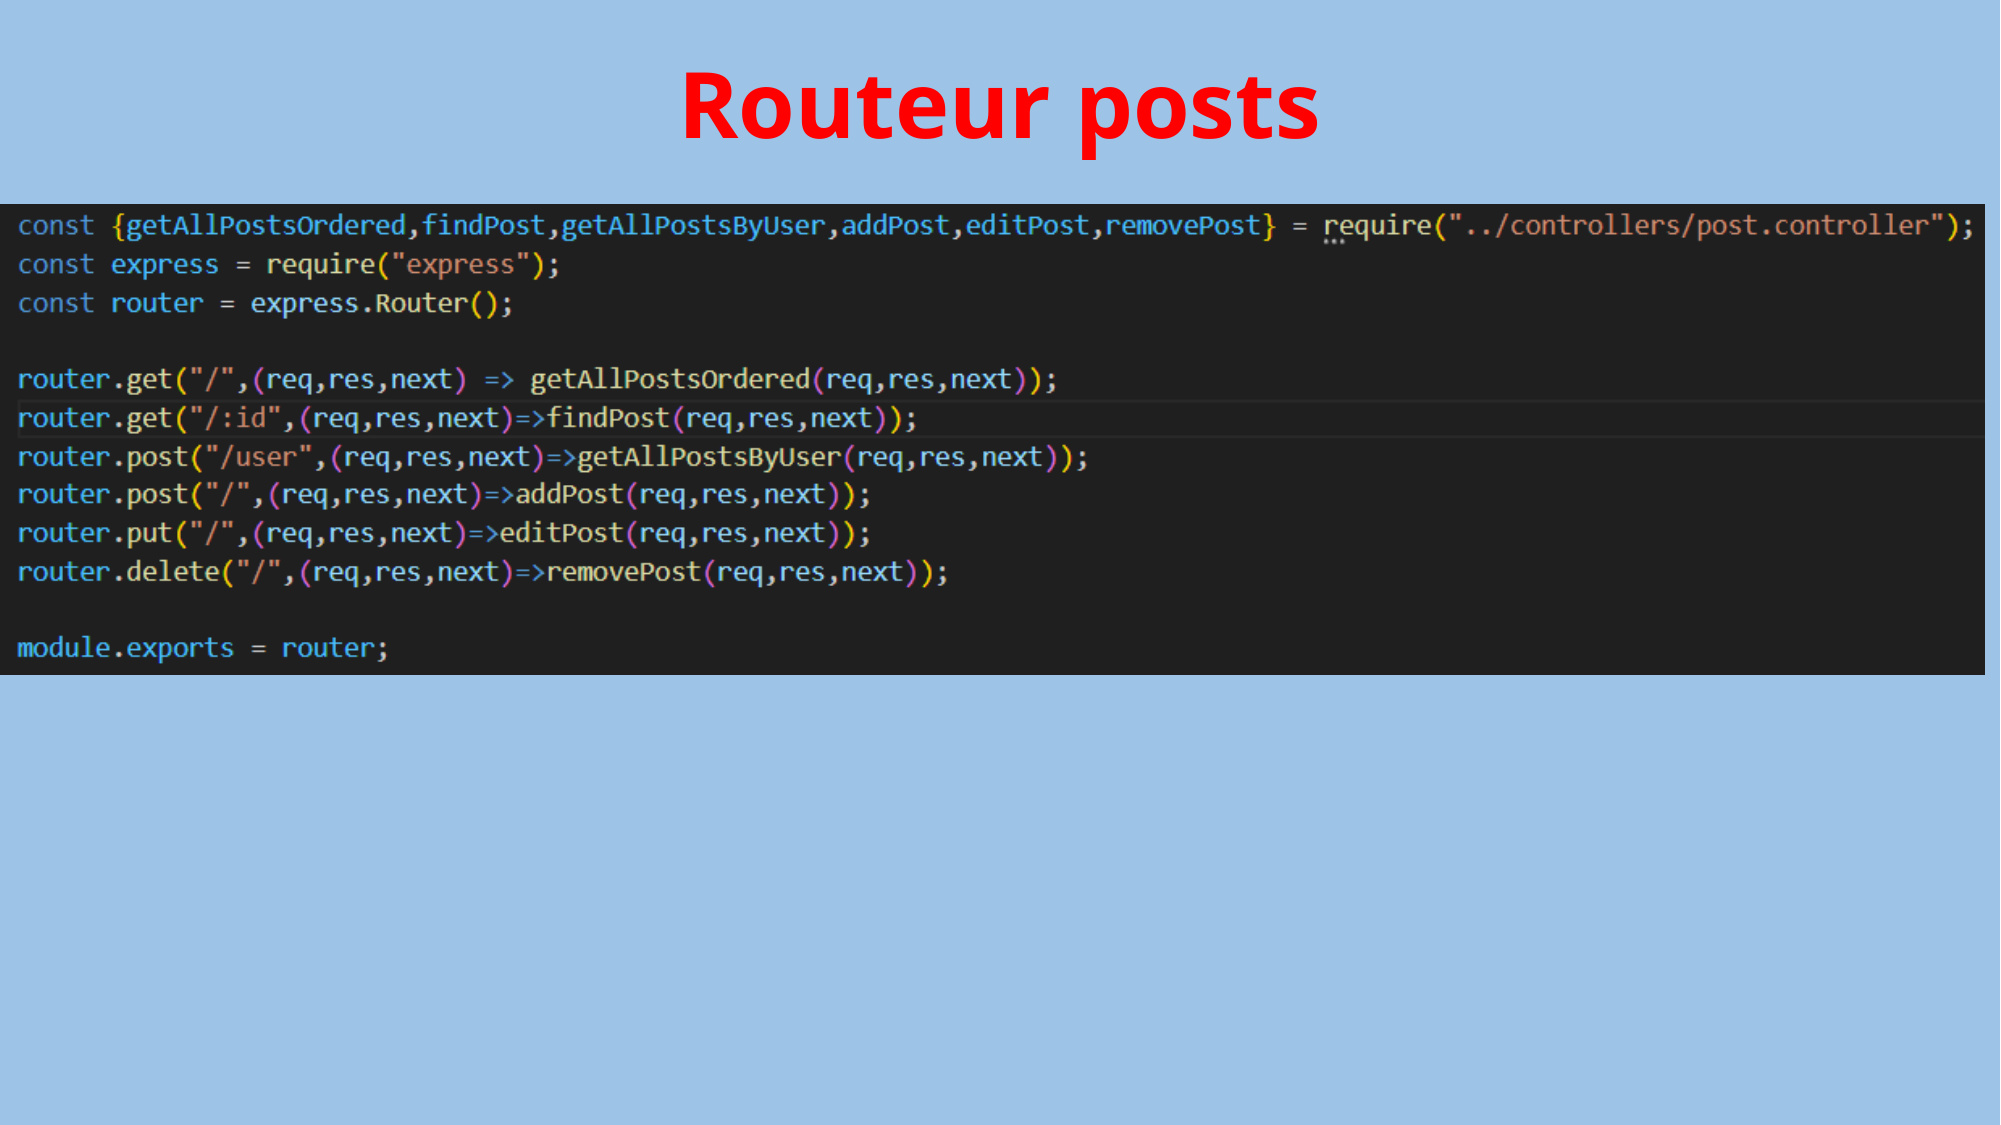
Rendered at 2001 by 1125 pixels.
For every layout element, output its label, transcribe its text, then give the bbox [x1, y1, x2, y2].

title Routeur posts [137, 0, 1863, 204]
picture [0, 204, 1985, 675]
